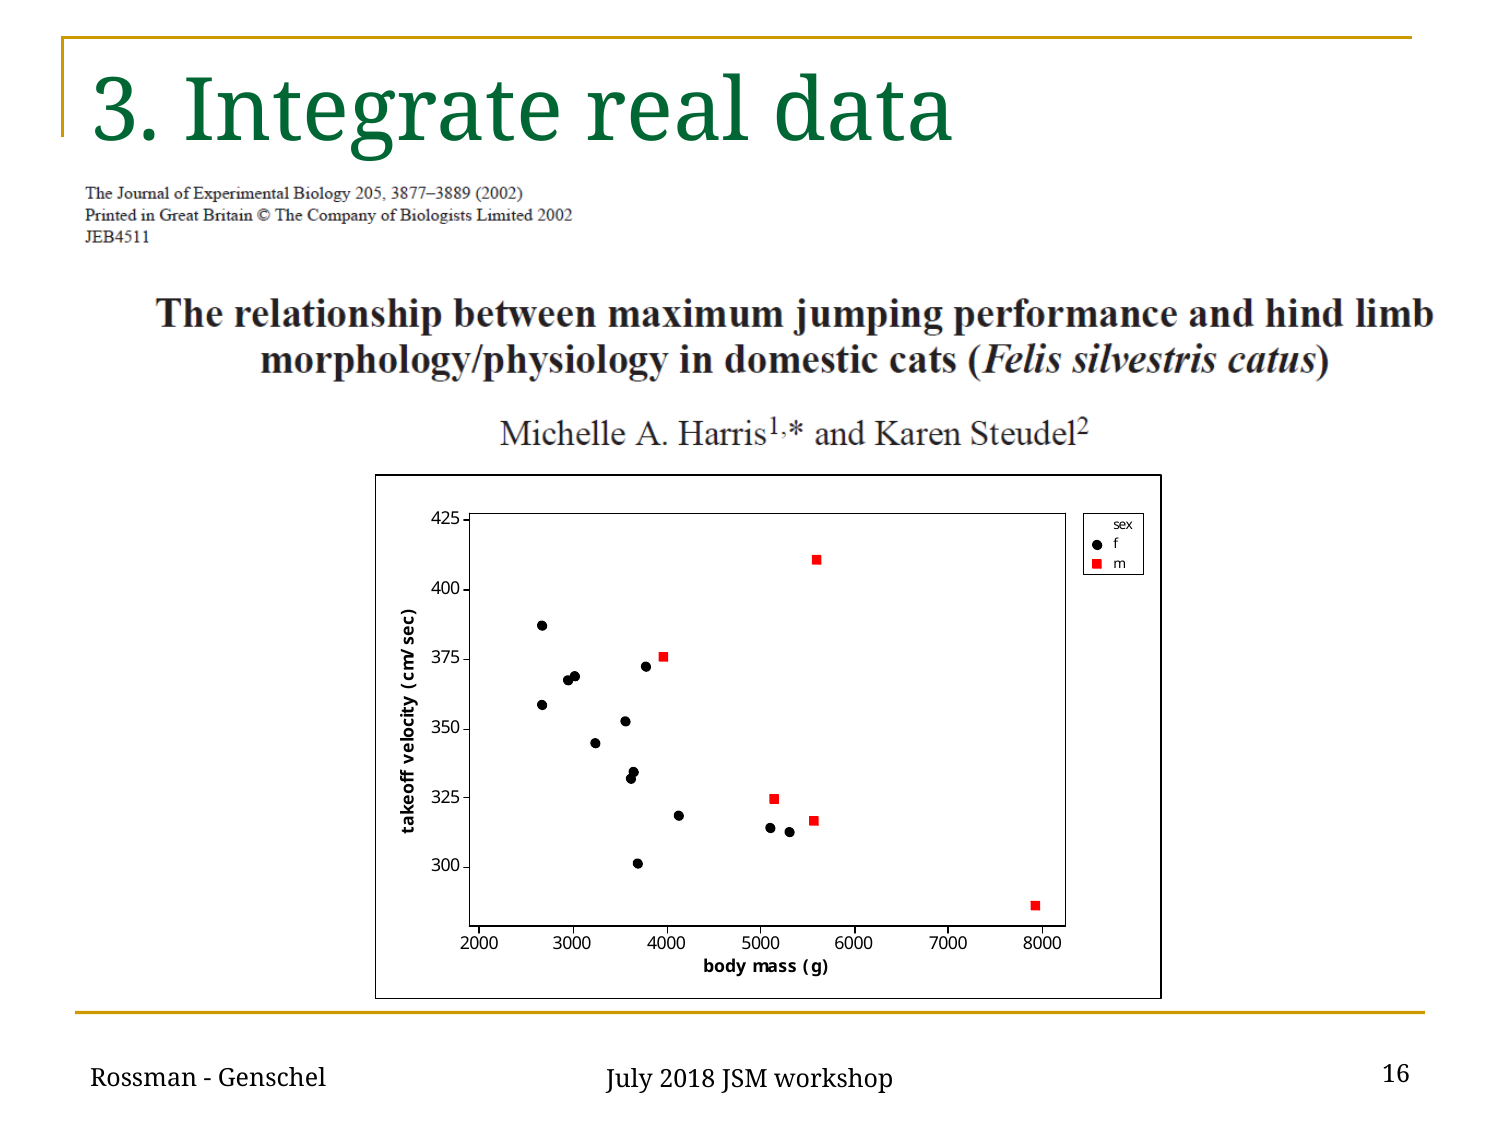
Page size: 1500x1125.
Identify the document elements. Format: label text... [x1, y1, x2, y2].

picture [74, 177, 1438, 456]
footer July 2018 JSM workshop [512, 1024, 988, 1101]
title 3. Integrate real data [75, 45, 1425, 176]
slide_number Rossman - Genschel [74, 1023, 426, 1100]
slide_number 16 [1074, 1023, 1426, 1100]
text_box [374, 474, 1163, 1001]
